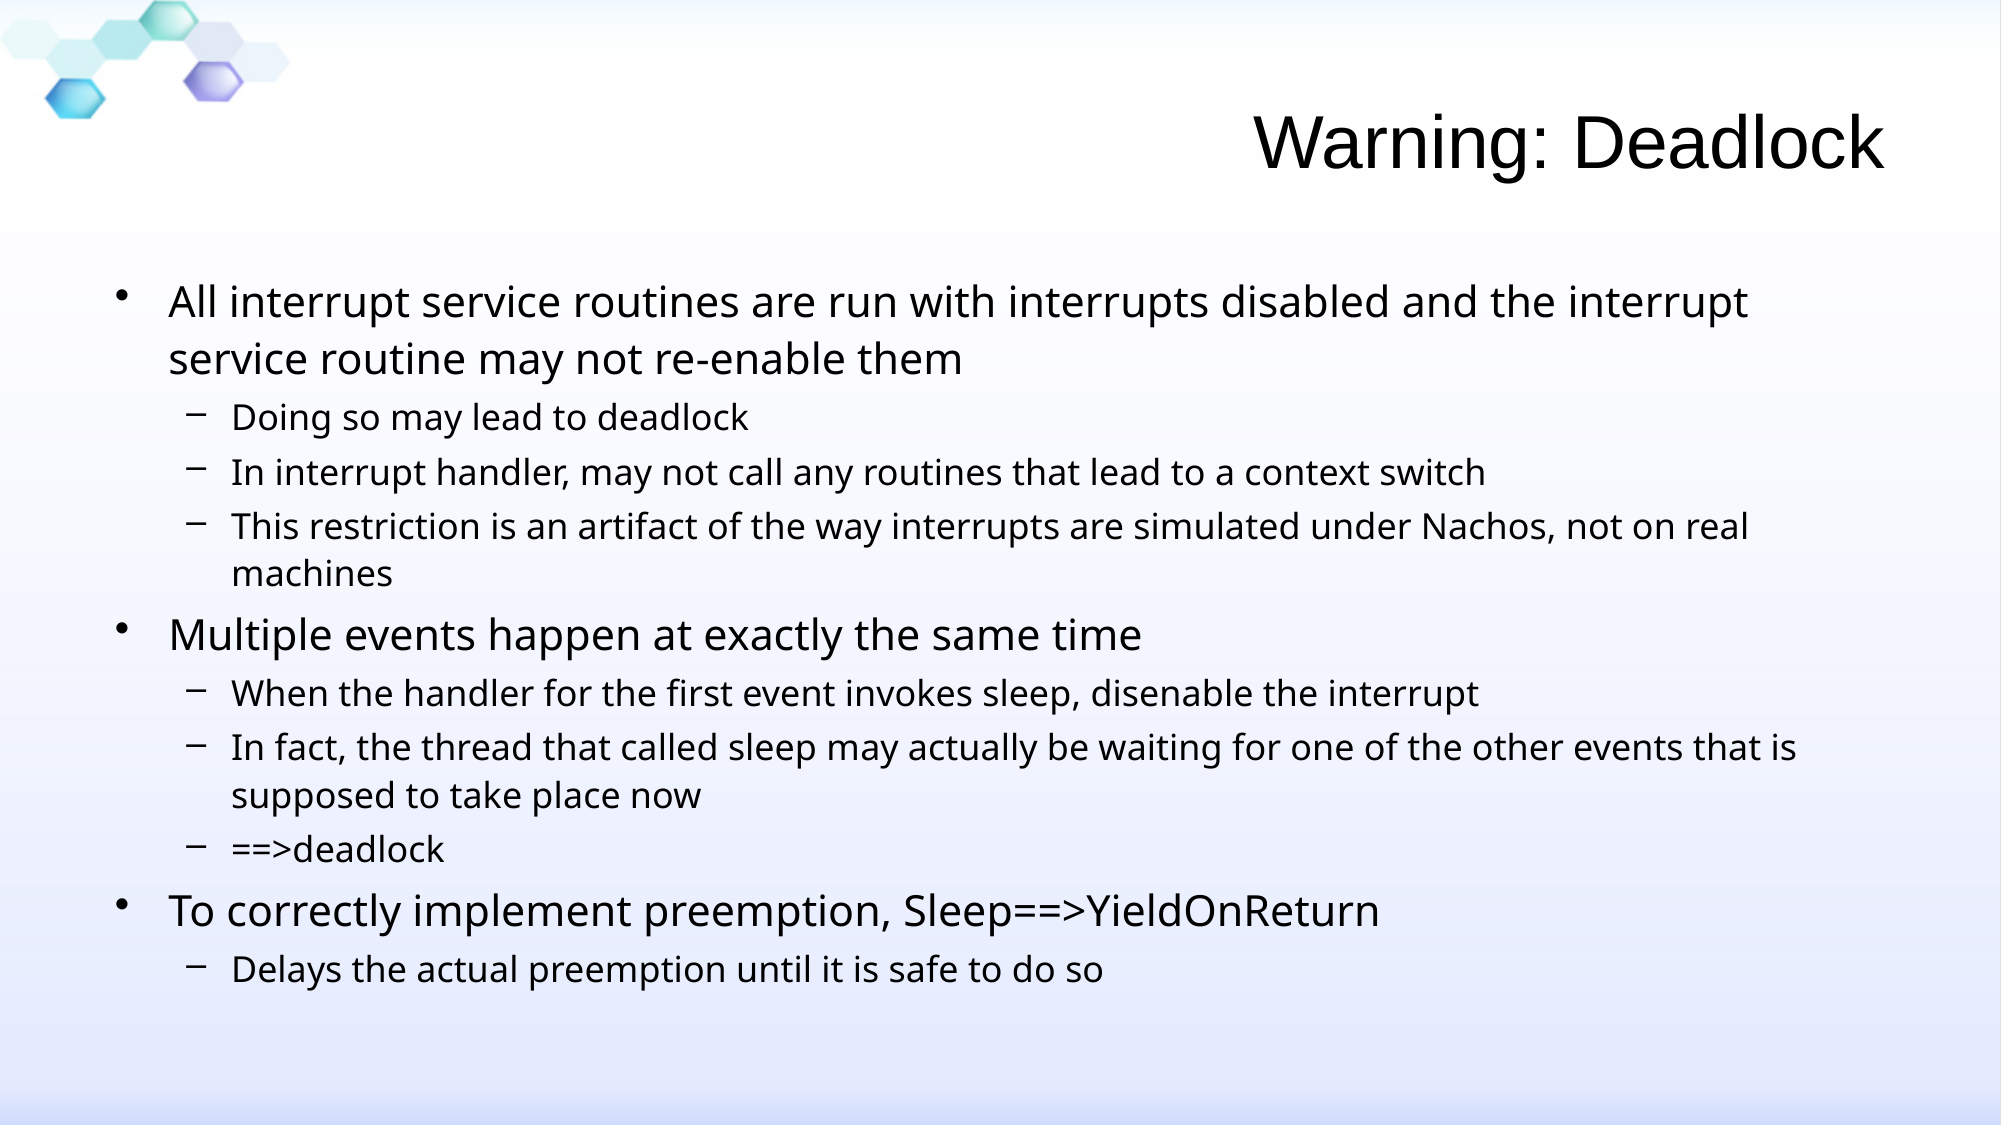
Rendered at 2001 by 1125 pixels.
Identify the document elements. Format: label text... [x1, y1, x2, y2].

picture [0, 0, 2001, 1125]
title Warning: Deadlock [99, 44, 1901, 233]
list All interrupt service routines are run with interrupts disabled and the interrupt service routine may not re-enable them Doing so may lead to deadlock In interrupt handler, may not call any routines that lead to a context switch This restriction is an artifact of the way interrupts are simulated under Nachos, not on real machines Multiple events happen at exactly the same time When the handler for the first event invokes sleep, disenable the interrupt In fact, the thread that called sleep may actually be waiting for one of the other events that is supposed to take place now ==>deadlock To correctly implement preemption, Sleep==>YieldOnReturn Delays the actual preemption until it is safe to do so [99, 262, 1901, 1006]
